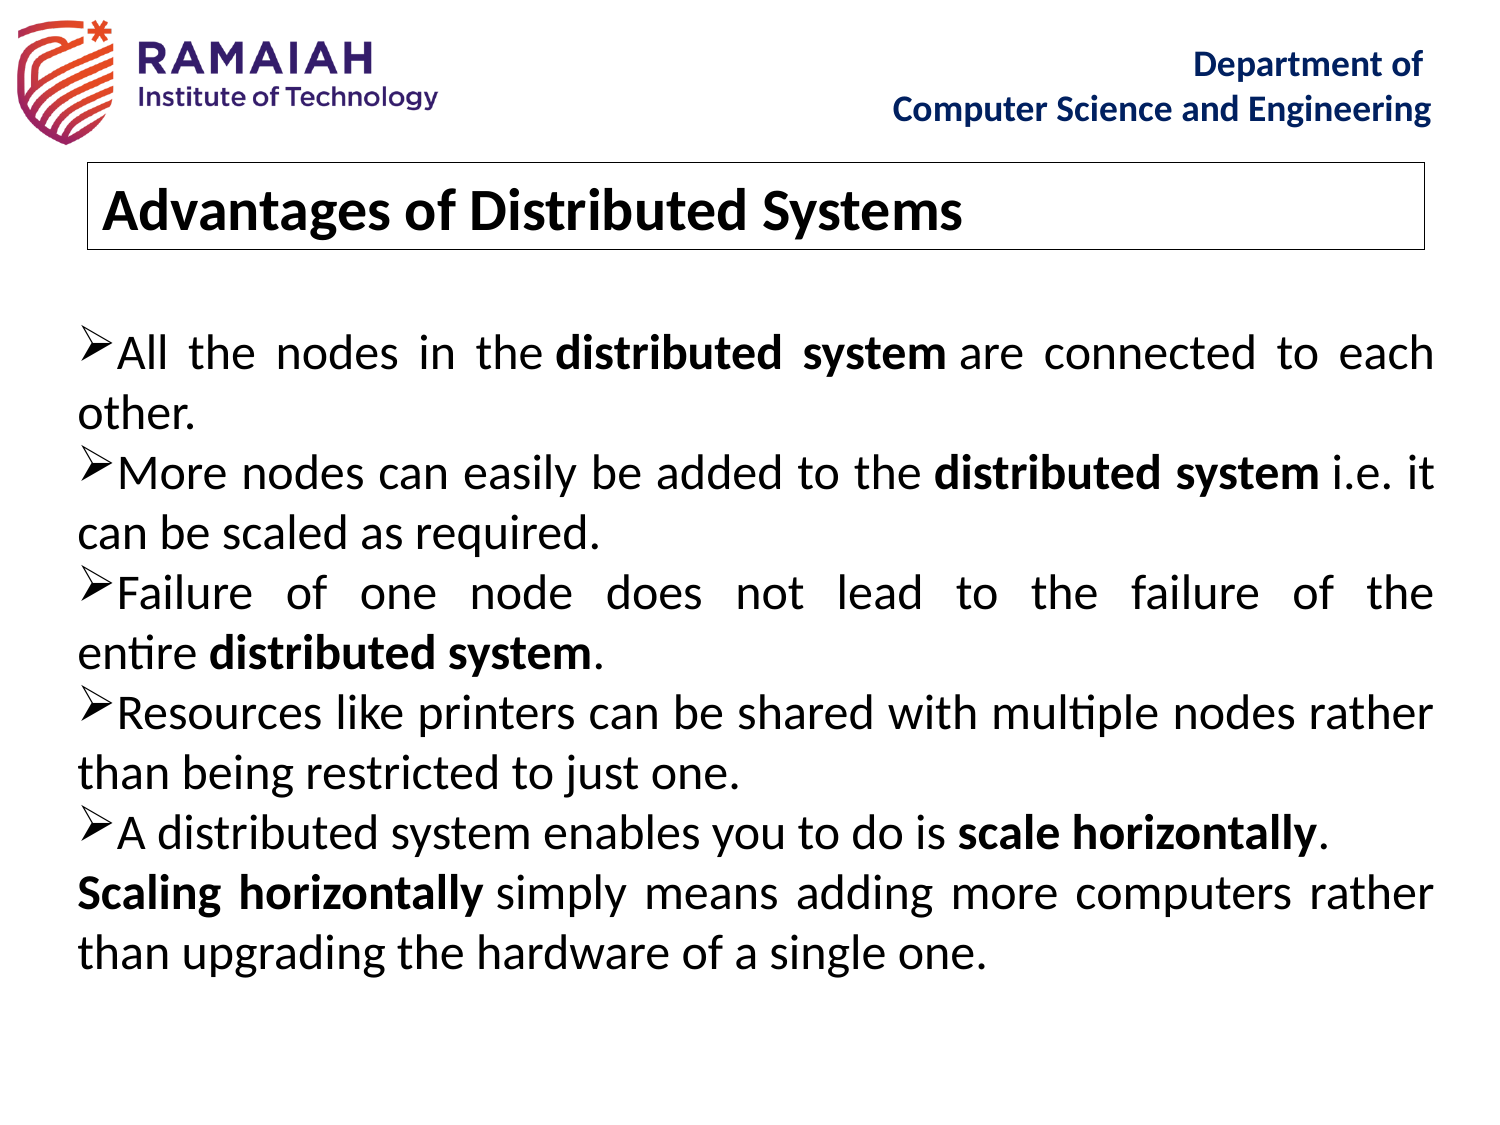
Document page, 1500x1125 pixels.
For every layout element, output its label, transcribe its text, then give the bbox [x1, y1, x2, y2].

list Advantages of Distributed Systems [87, 162, 1425, 250]
picture [0, 0, 493, 189]
text_box All the nodes in the distributed system are connected to each other. More nodes can easily be added to the distributed system i.e. it can be scaled as required. Failure of one node does not lead to the failure of the entire distributed system. Resources like printers can be shared with multiple nodes rather than being restricted to just one. A distributed system enables you to do is scale horizontally. Scaling horizontally simply means adding more computers rather than upgrading the hardware of a single one. [62, 312, 1450, 1108]
